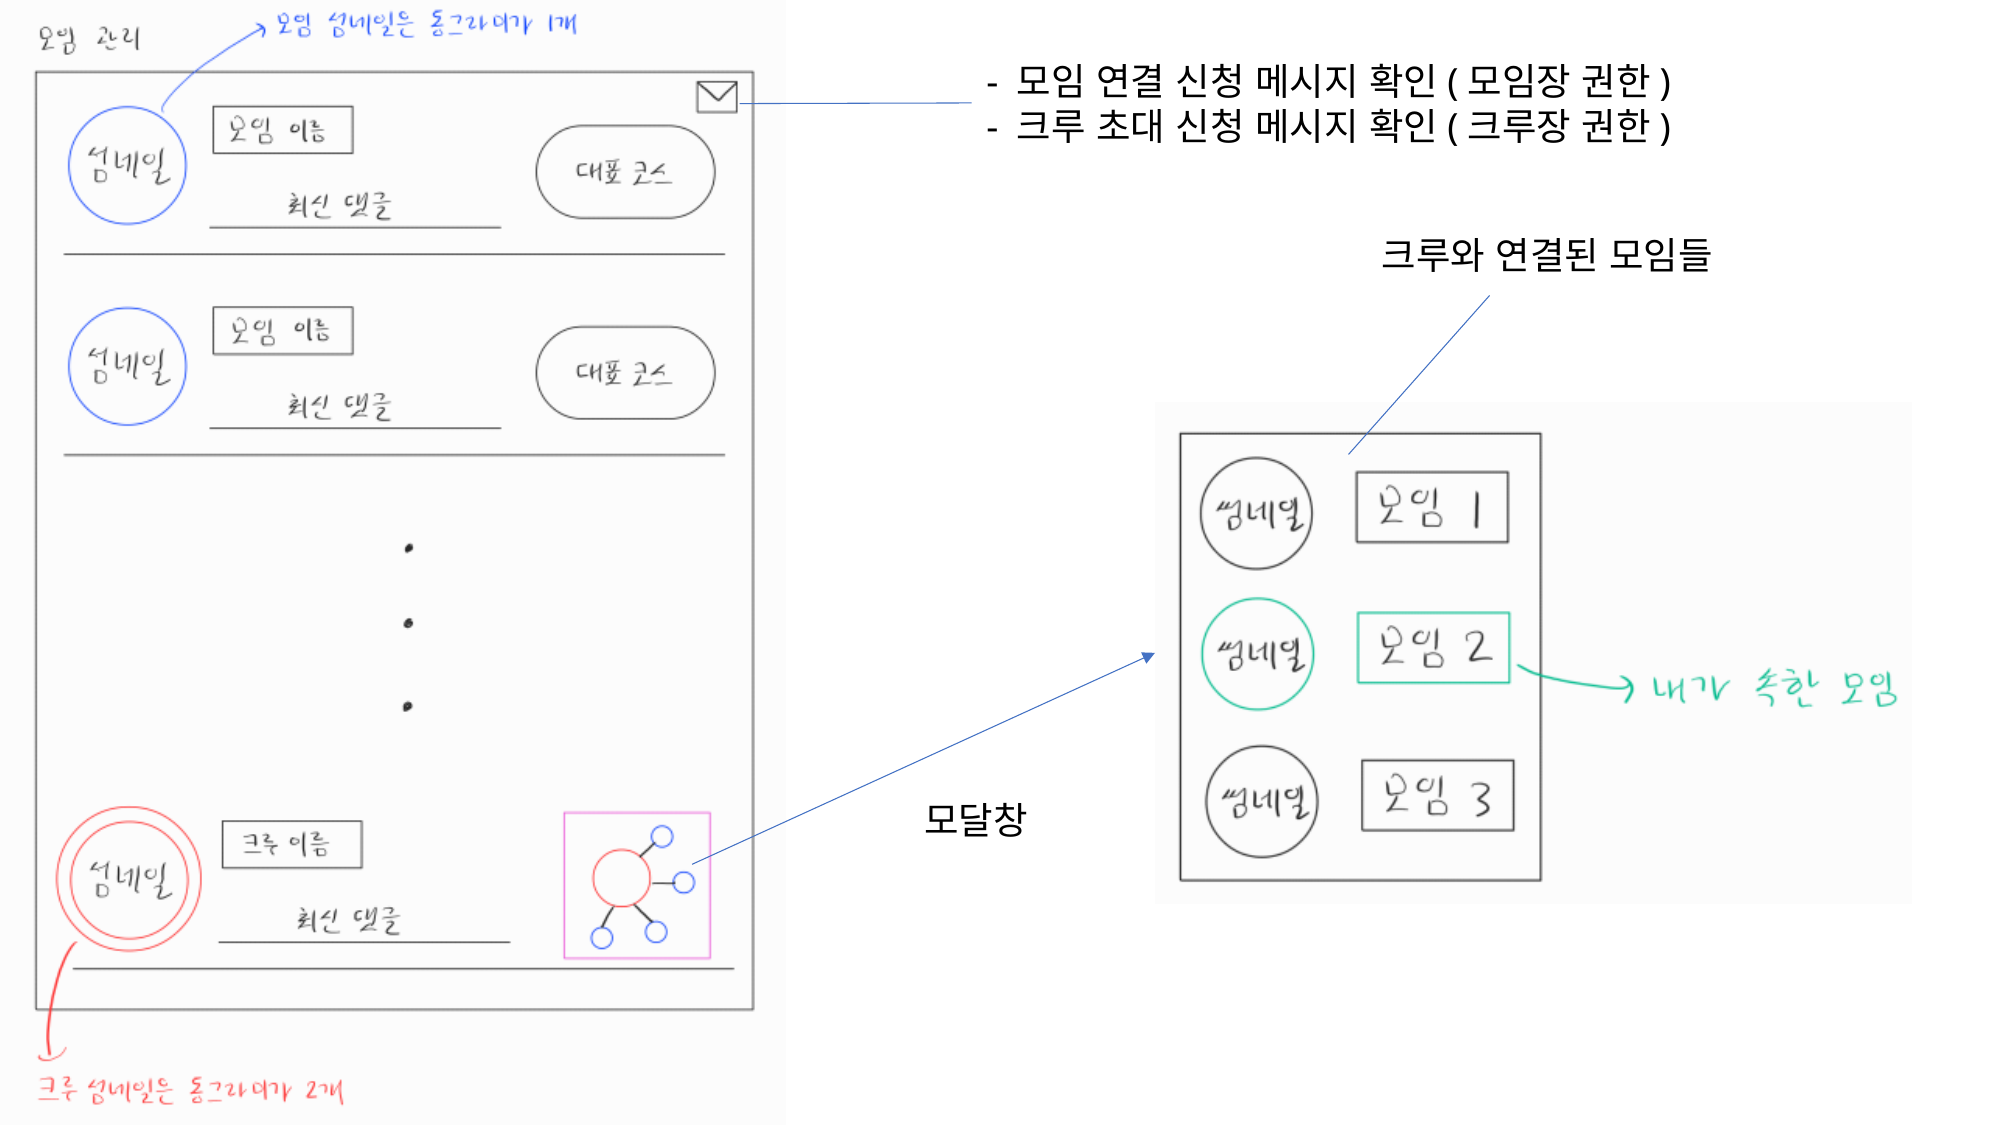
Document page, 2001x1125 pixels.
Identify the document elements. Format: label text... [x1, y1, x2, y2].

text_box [1348, 295, 1490, 455]
picture [0, 0, 786, 1125]
picture [1154, 402, 1912, 904]
text_box - 모임 연결 신청 메시지 확인(모임장 권한) - 크루 초대 신청 메시지 확인(크루장 권한) [971, 50, 1686, 156]
text_box 크루와 연결된 모임들 [1366, 224, 1729, 285]
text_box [692, 652, 1155, 865]
